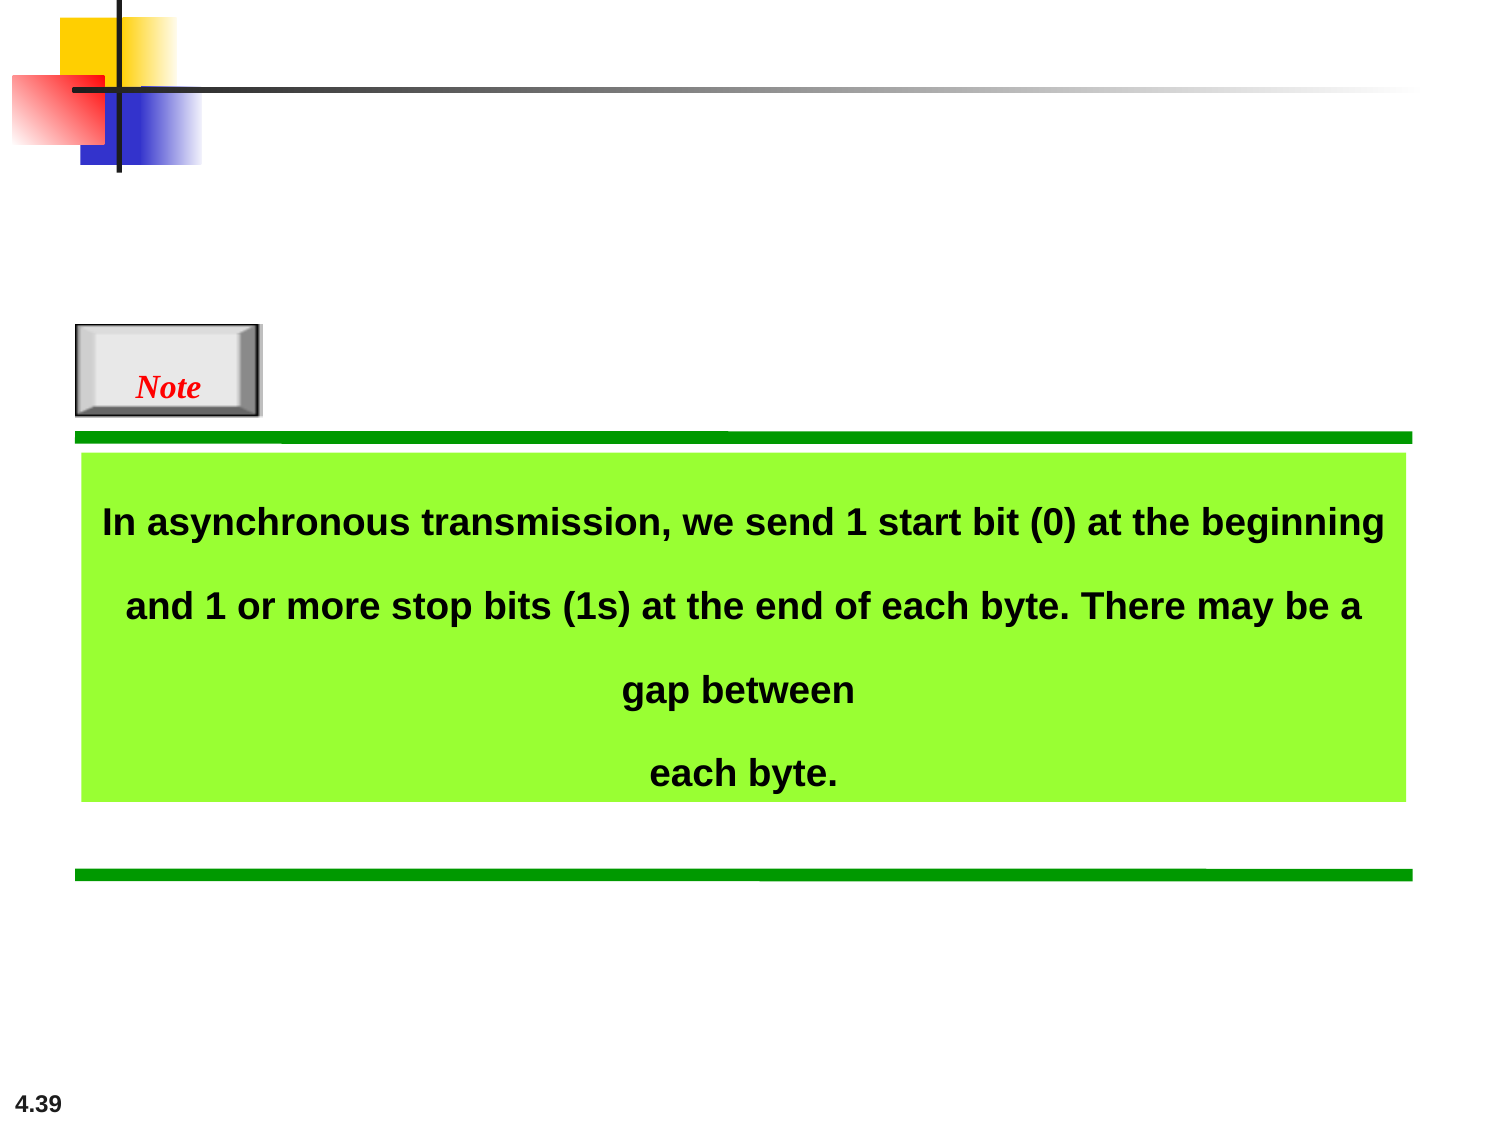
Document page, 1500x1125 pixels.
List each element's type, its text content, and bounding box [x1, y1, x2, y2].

text_box [80, 93, 116, 165]
text_box [116, 0, 122, 87]
text_box [122, 17, 177, 86]
text_box [12, 75, 105, 145]
text_box [116, 93, 122, 173]
slide_number 4.39 [0, 1049, 313, 1125]
text_box [72, 87, 1423, 93]
text_box [141, 93, 202, 165]
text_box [74, 324, 263, 419]
text_box [60, 17, 116, 86]
text_box [122, 93, 141, 165]
text_box In asynchronous transmission, we send 1 start bit (0) at the beginning and 1 or more stop bits (1s) at the end of each byte. There may be a gap between each byte. [81, 452, 1407, 802]
